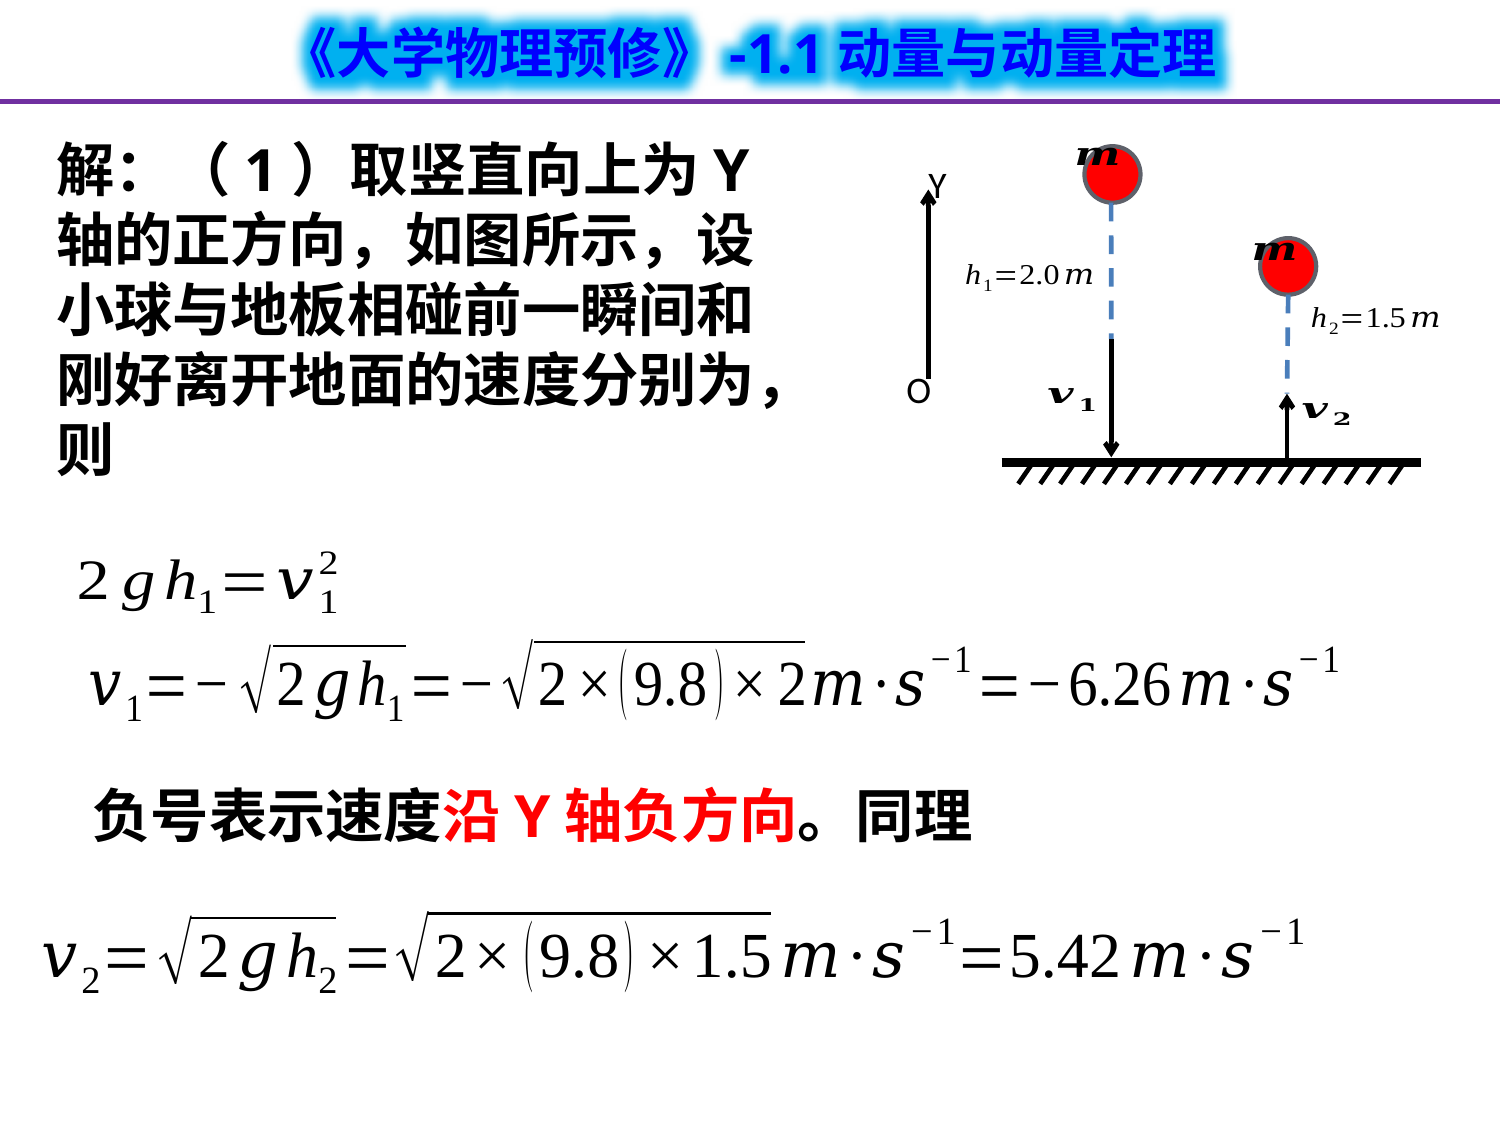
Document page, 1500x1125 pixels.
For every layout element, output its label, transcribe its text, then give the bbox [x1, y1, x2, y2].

text_box 负号表示速度沿Y轴负方向。同理 [77, 771, 988, 857]
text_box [891, 136, 1441, 485]
